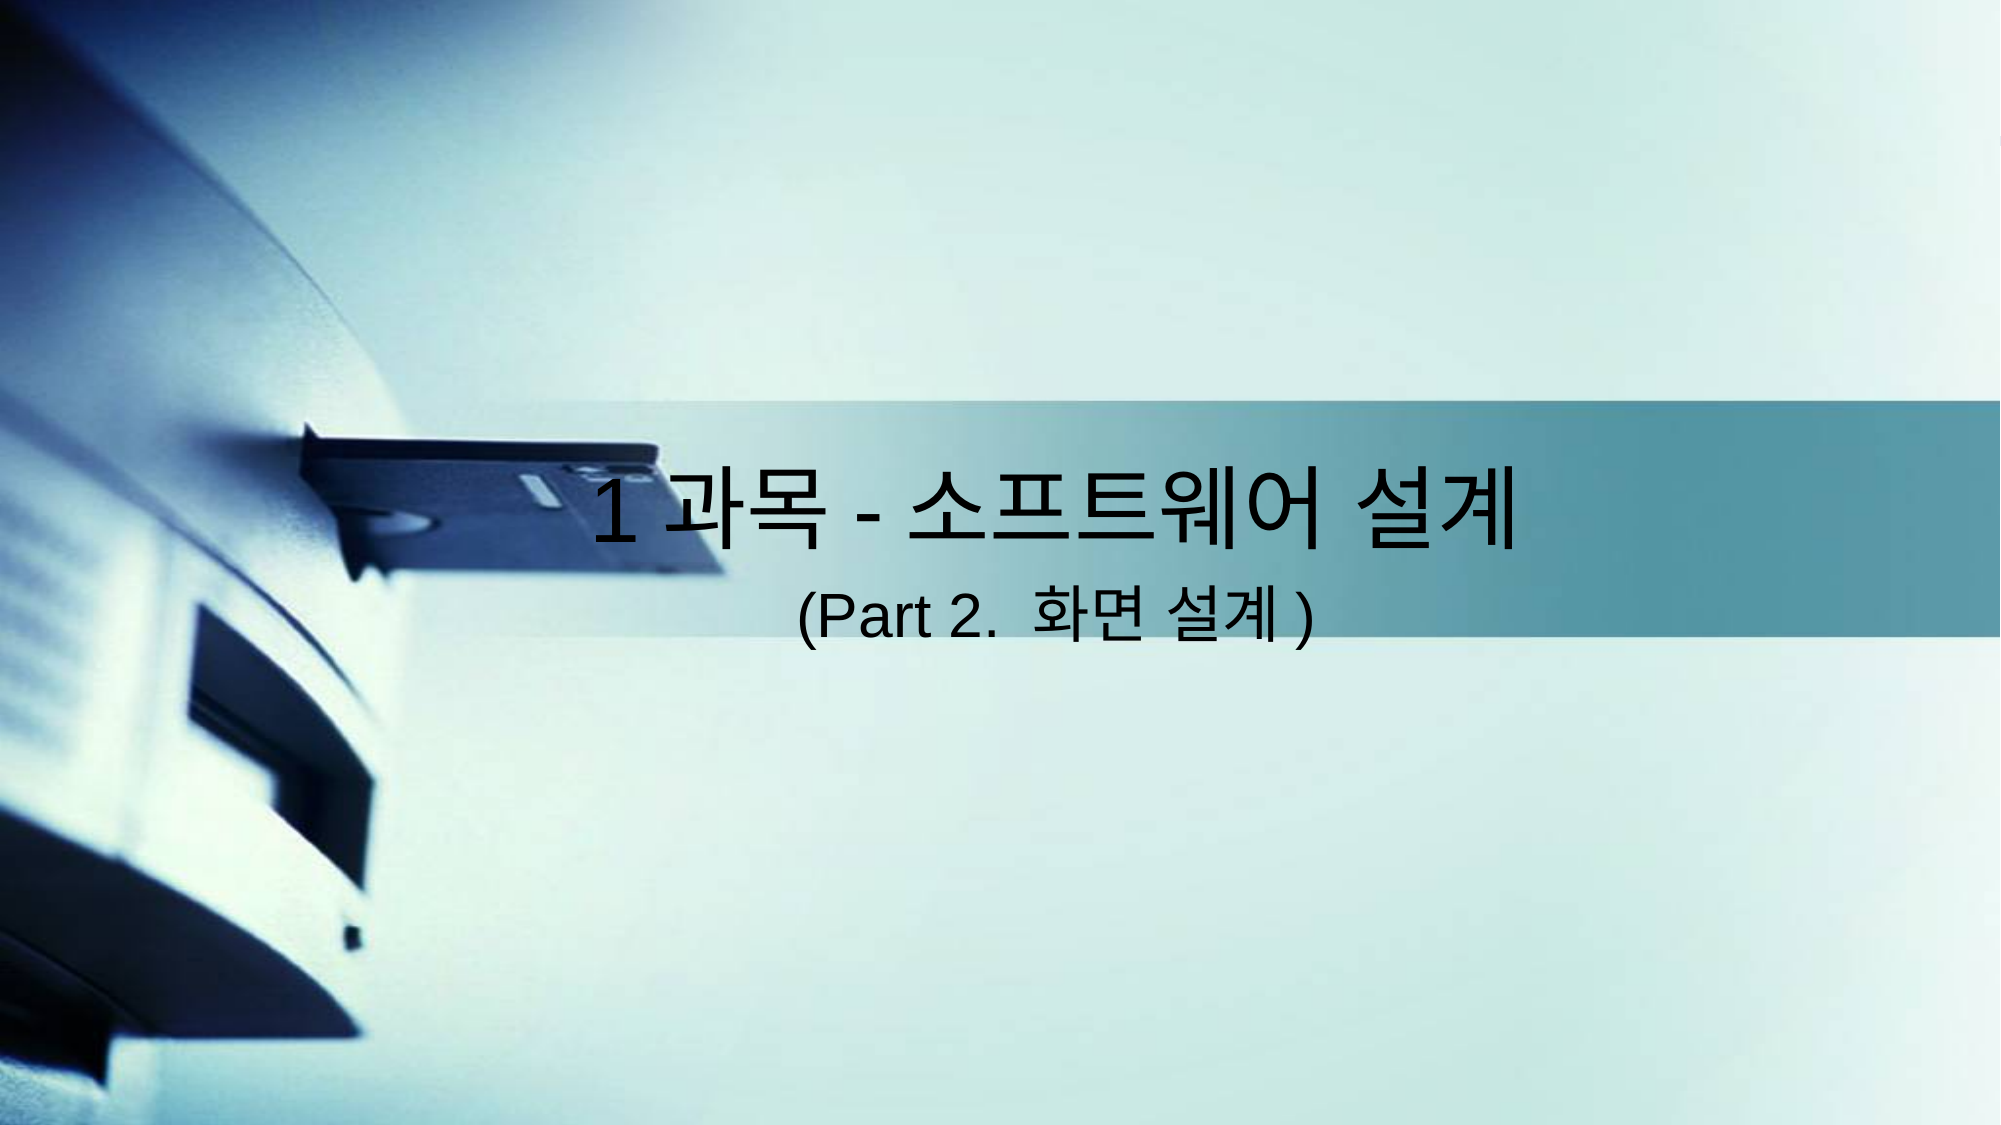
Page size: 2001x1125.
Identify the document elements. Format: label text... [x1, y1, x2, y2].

picture [0, 0, 2000, 1125]
subtitle 1과목-소프트웨어 설계 (Part 2. 화면 설계) [249, 456, 1863, 705]
